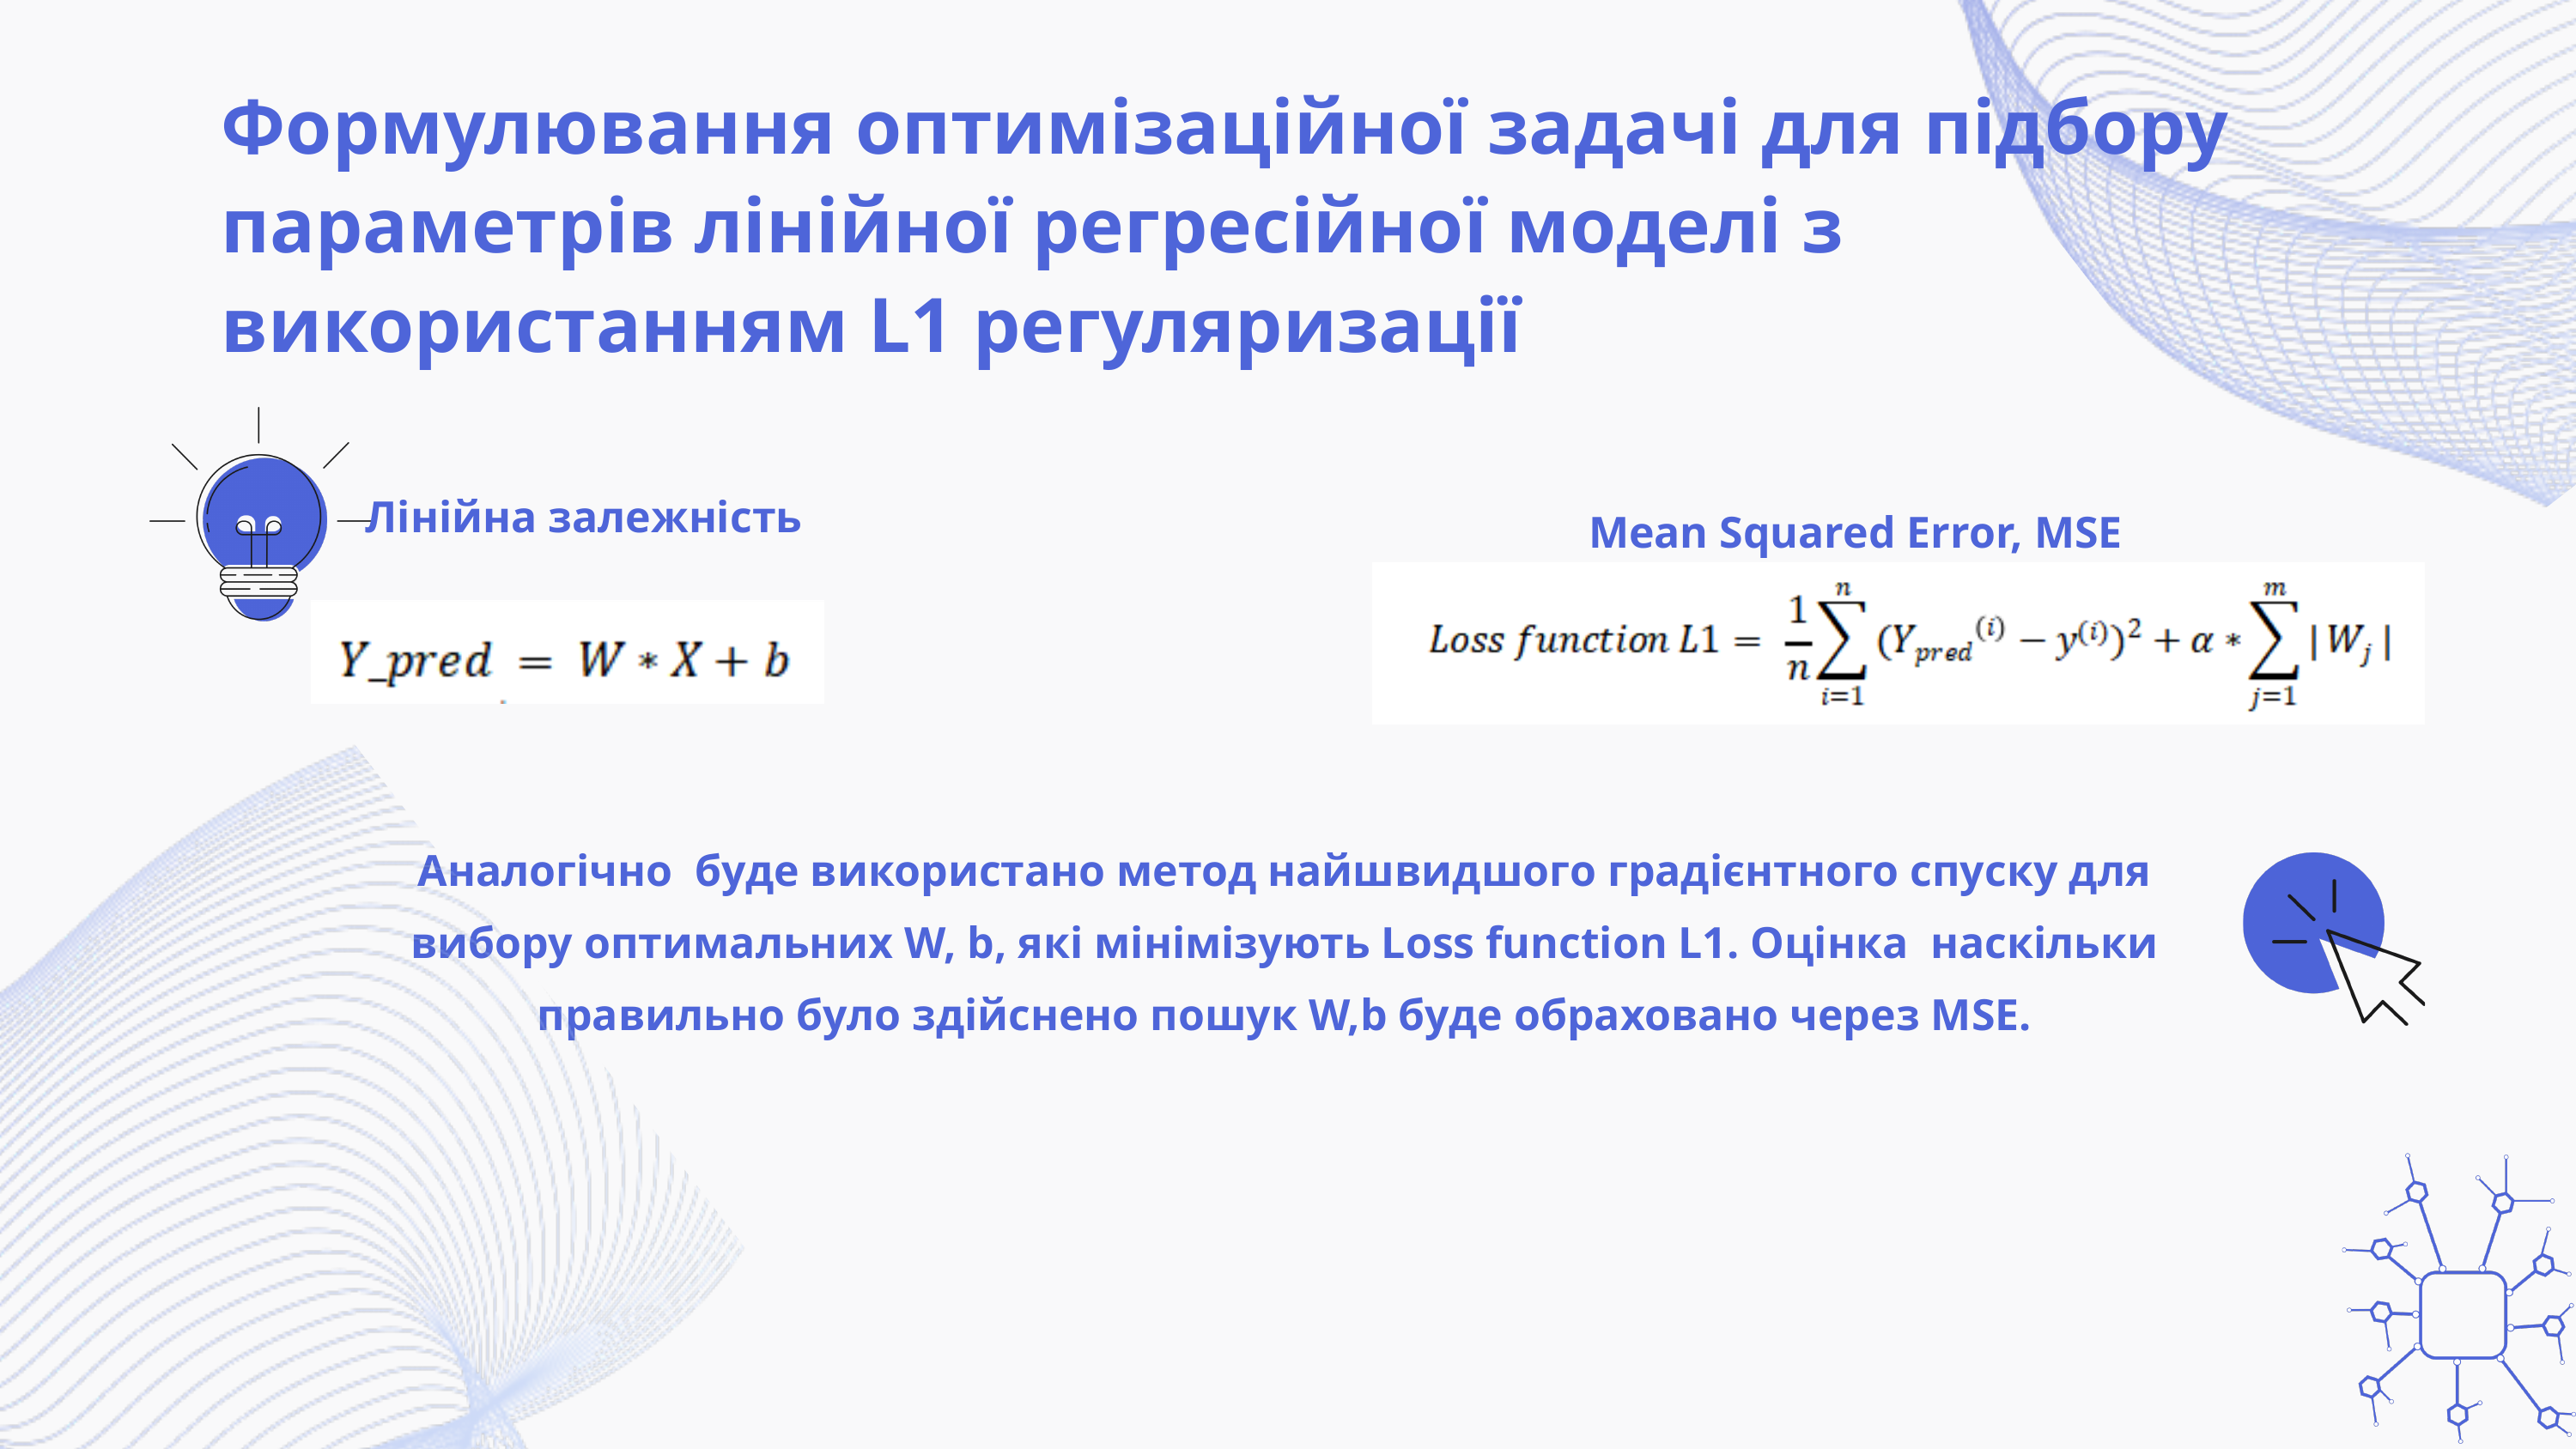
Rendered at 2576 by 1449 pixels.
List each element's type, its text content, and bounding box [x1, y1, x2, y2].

text_box [1899, 0, 2576, 644]
text_box Mean Squared Error, MSE [1533, 484, 2179, 629]
text_box [2342, 1153, 2576, 1444]
text_box Лінійна залежність [261, 467, 908, 542]
text_box Формулювання оптимізаційної задачі для підбору параметрів лінійної регресійної моделі з використанням L1 регуляризації [221, 70, 2432, 467]
text_box [1372, 562, 2426, 724]
text_box [310, 600, 825, 704]
text_box [2243, 852, 2426, 1026]
text_box Аналогічно буде використано метод найшвидшого градієнтного спуску для вибору оптимальних W, b, які мінімізують Loss function L1. Оцінка наскільки правильно було здійснено пошук W,b буде обраховано через MSE. [416, 822, 2197, 1040]
text_box [149, 407, 374, 621]
text_box [0, 703, 796, 1449]
